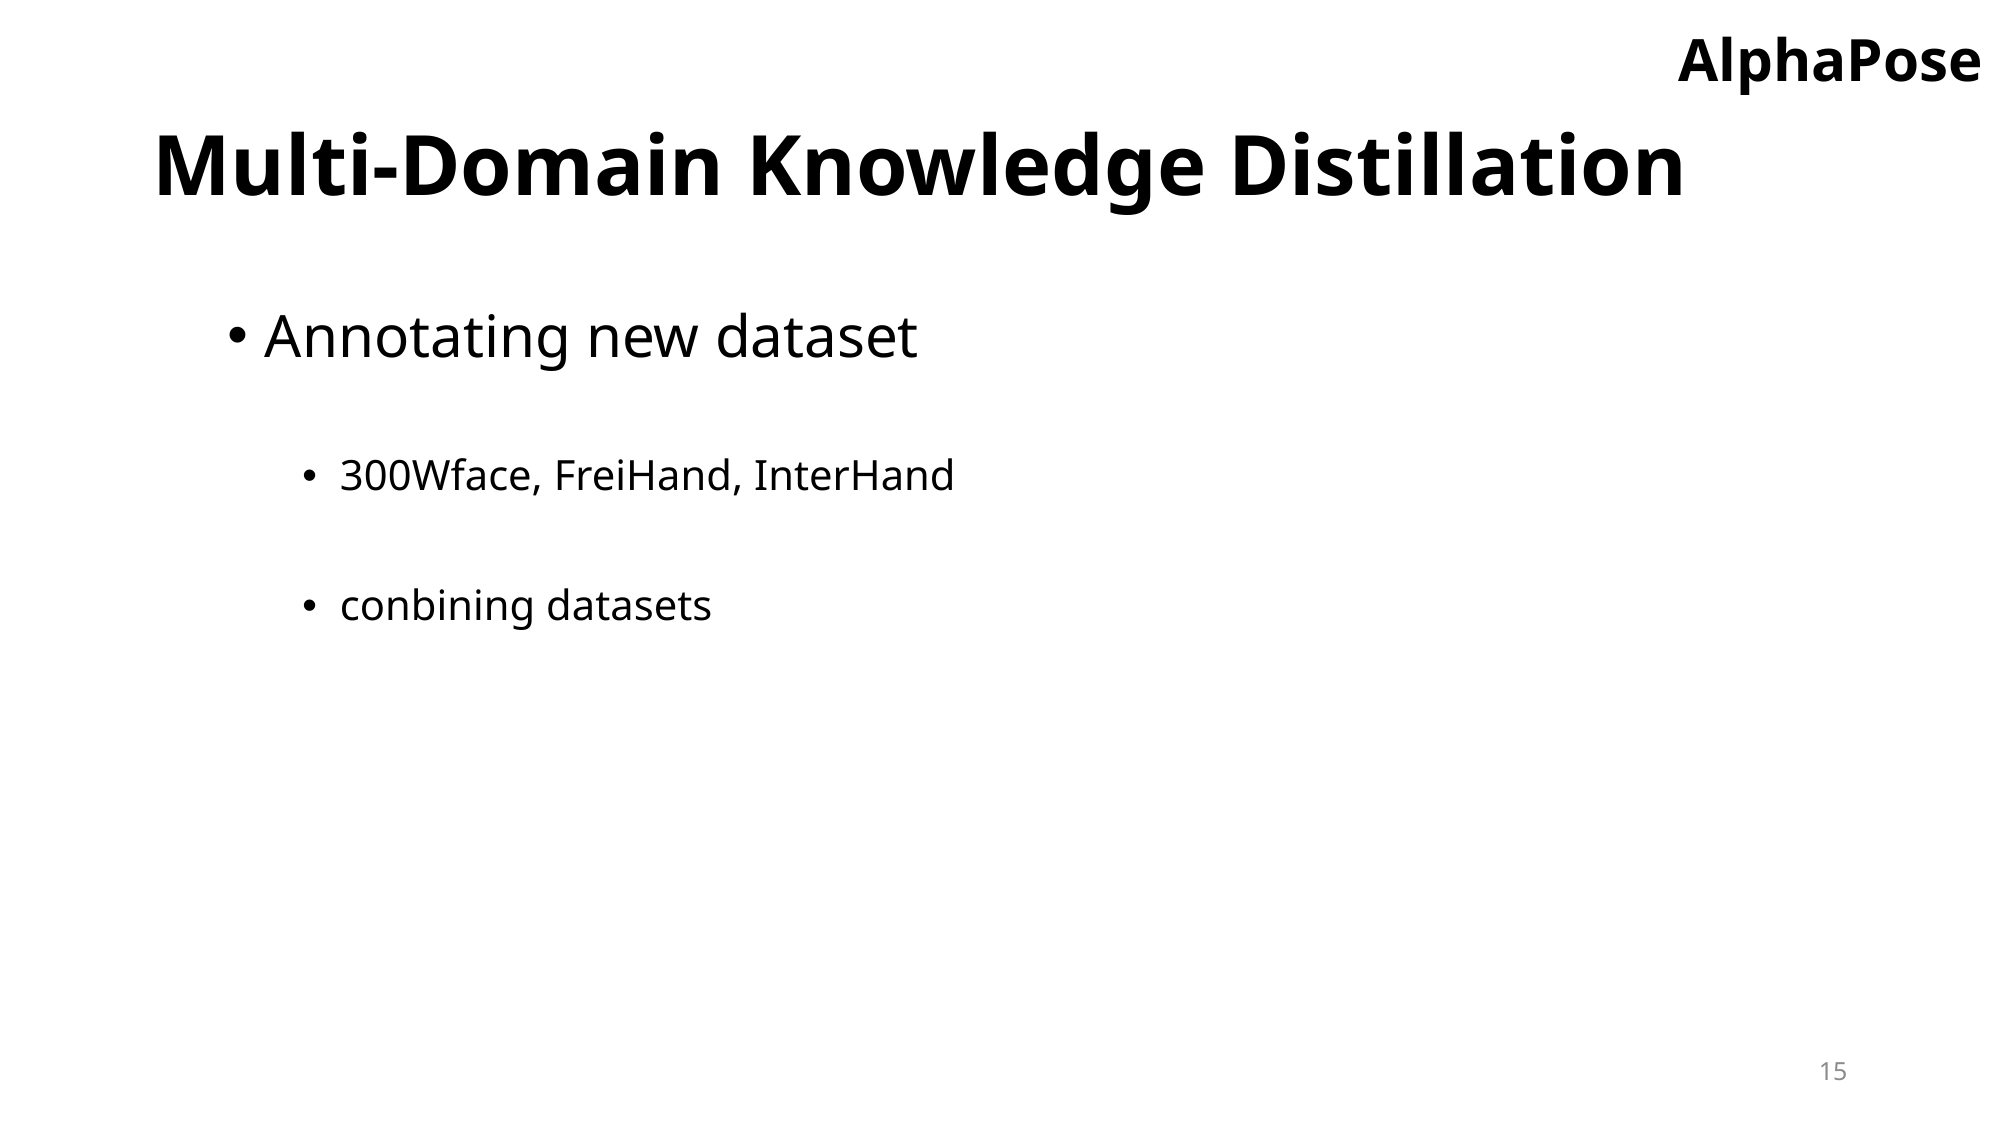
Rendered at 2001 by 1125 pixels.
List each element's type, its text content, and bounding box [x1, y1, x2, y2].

text_box AlphaPose [1661, 0, 2000, 127]
slide_number 15 [1412, 1042, 1863, 1103]
title Multi-Domain Knowledge Distillation [137, 59, 1863, 278]
list Annotating new dataset 300Wface, FreiHand, InterHand conbining datasets [137, 299, 1863, 1014]
